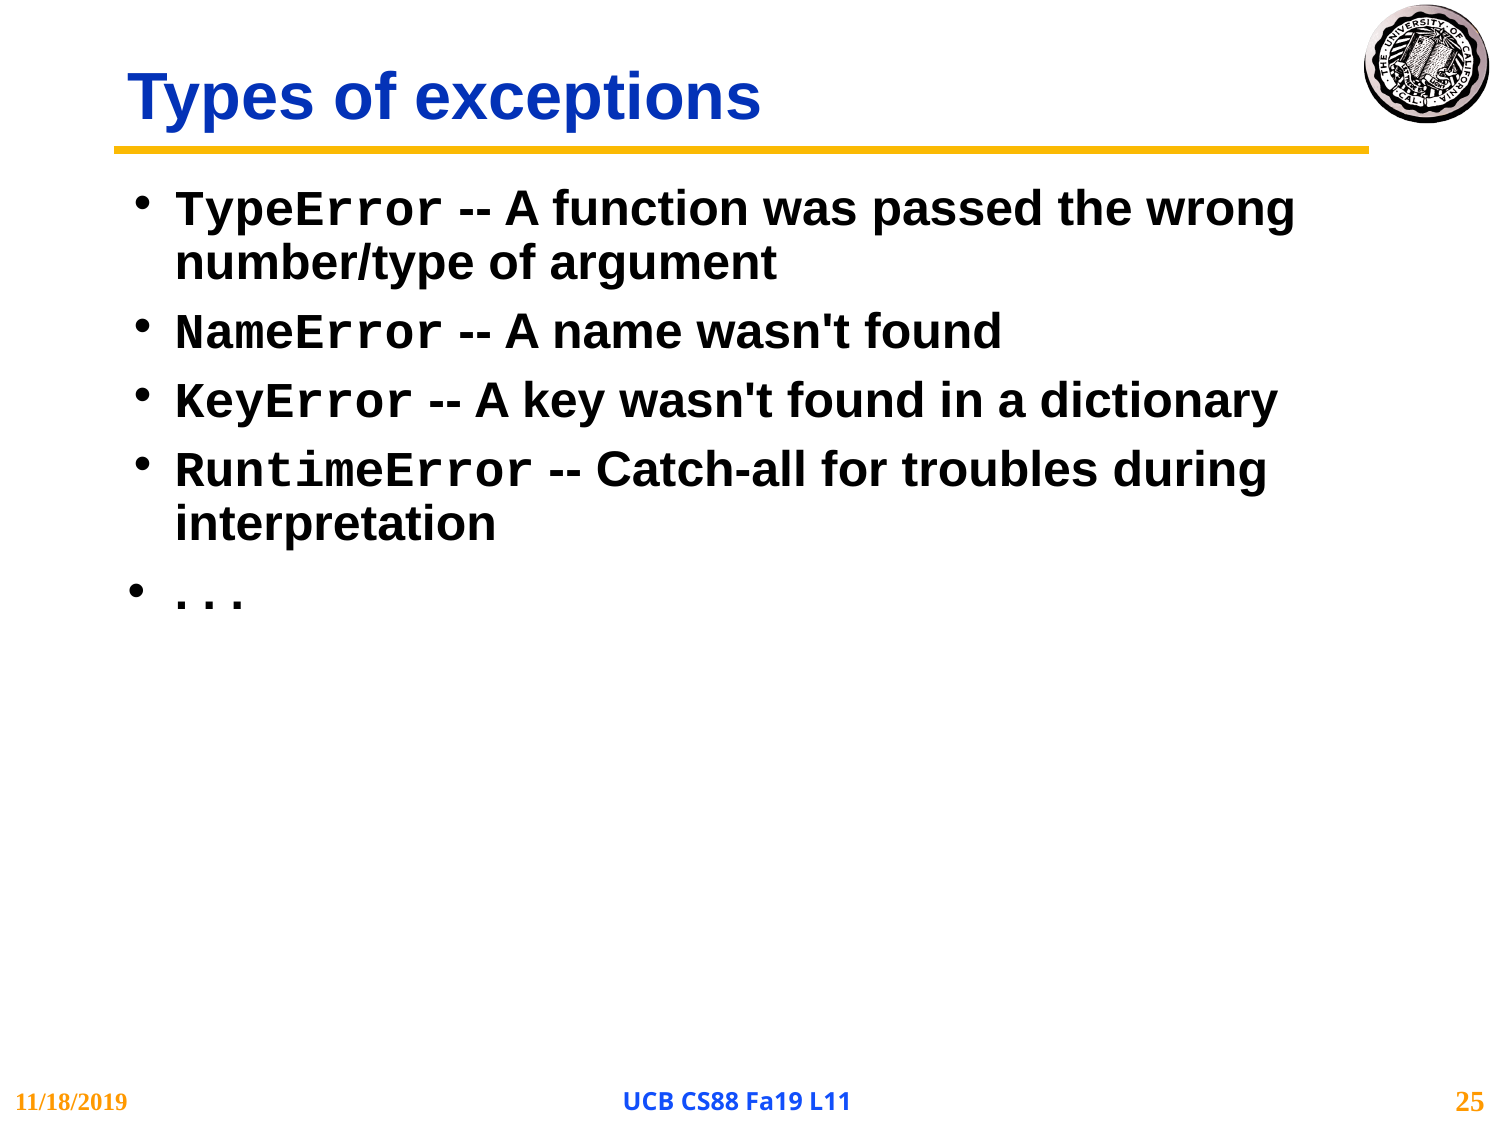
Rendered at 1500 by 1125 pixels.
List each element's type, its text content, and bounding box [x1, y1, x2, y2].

list TypeError -- A function was passed the wrong number/type of argument NameError -- A name wasn't found KeyError -- A key wasn't found in a dictionary RuntimeError -- Catch-all for troubles during interpretation . . . [112, 174, 1363, 1038]
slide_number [0, 1074, 250, 1125]
slide_number 25 [1412, 1074, 1500, 1125]
picture [1350, 0, 1500, 127]
footer UCB CS88 Fa19 L11 [500, 1074, 975, 1125]
title Types of exceptions [112, 37, 1375, 159]
